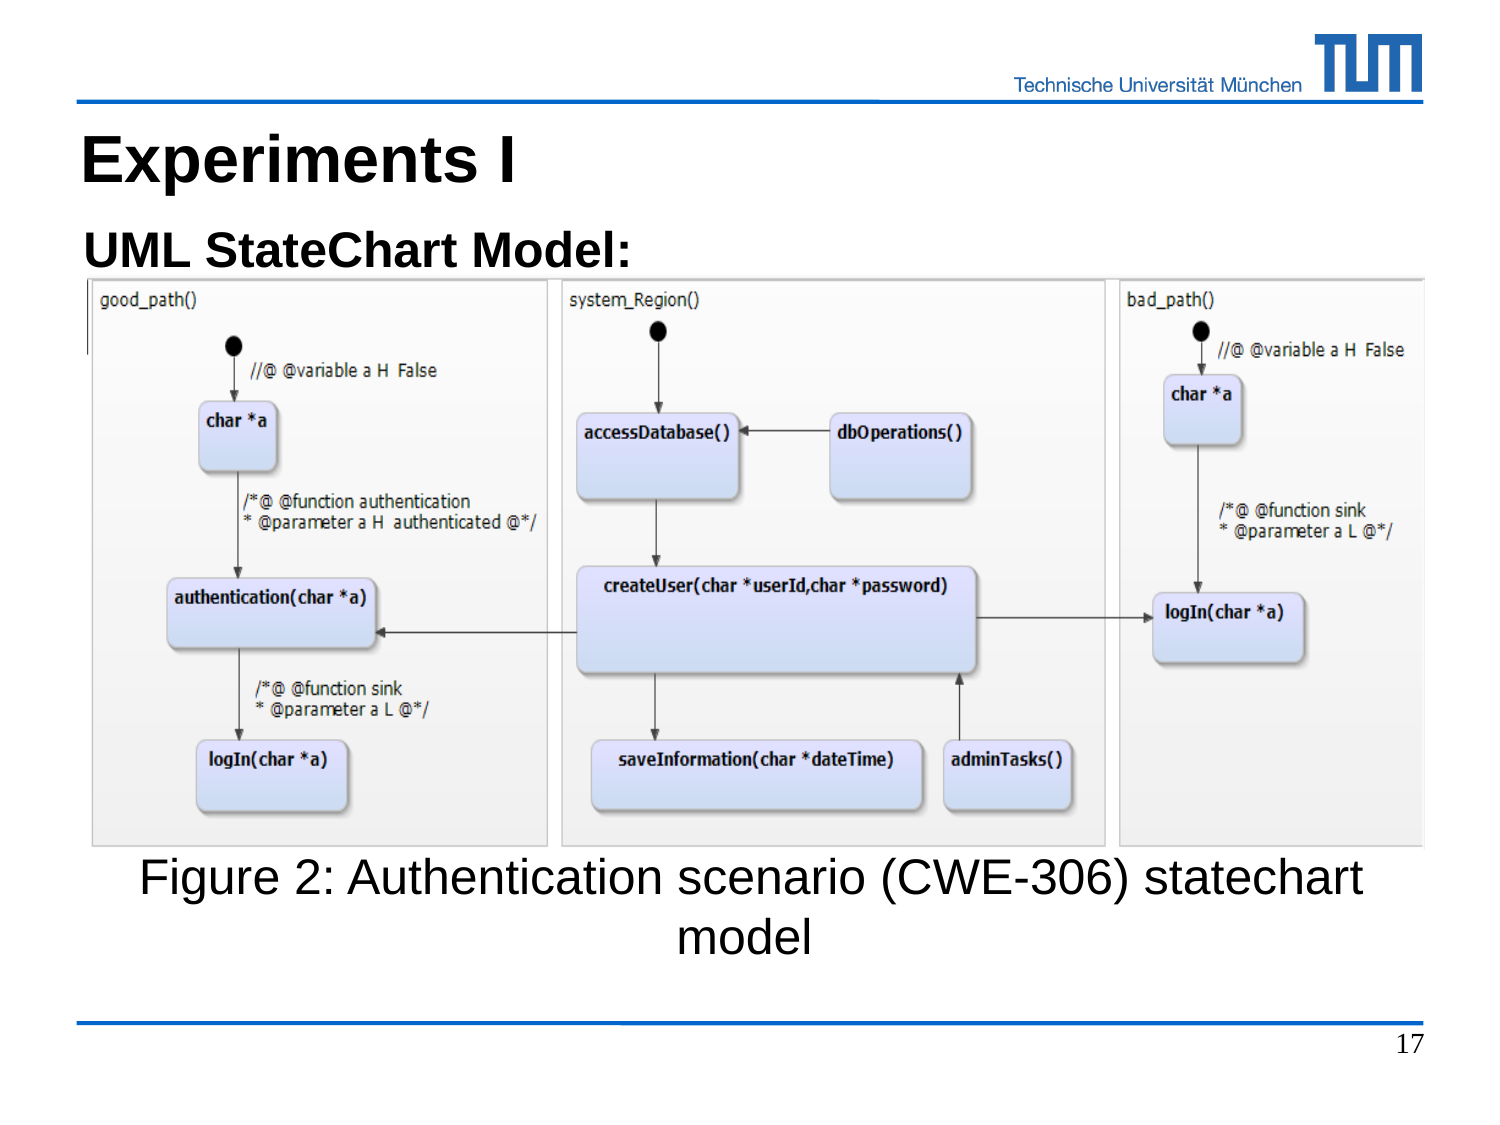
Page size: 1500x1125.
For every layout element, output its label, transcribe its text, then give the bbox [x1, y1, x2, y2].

picture [87, 274, 1426, 851]
title Experiments I [80, 112, 1419, 200]
slide_number 17 [1075, 1024, 1425, 1103]
list UML StateChart Model: Figure 2: Authentication scenario (CWE-306) statechart model [83, 855, 1420, 1004]
picture [1014, 34, 1422, 92]
list UML StateChart Model: Figure 2: Authentication scenario (CWE-306) statechart model [83, 217, 1420, 277]
